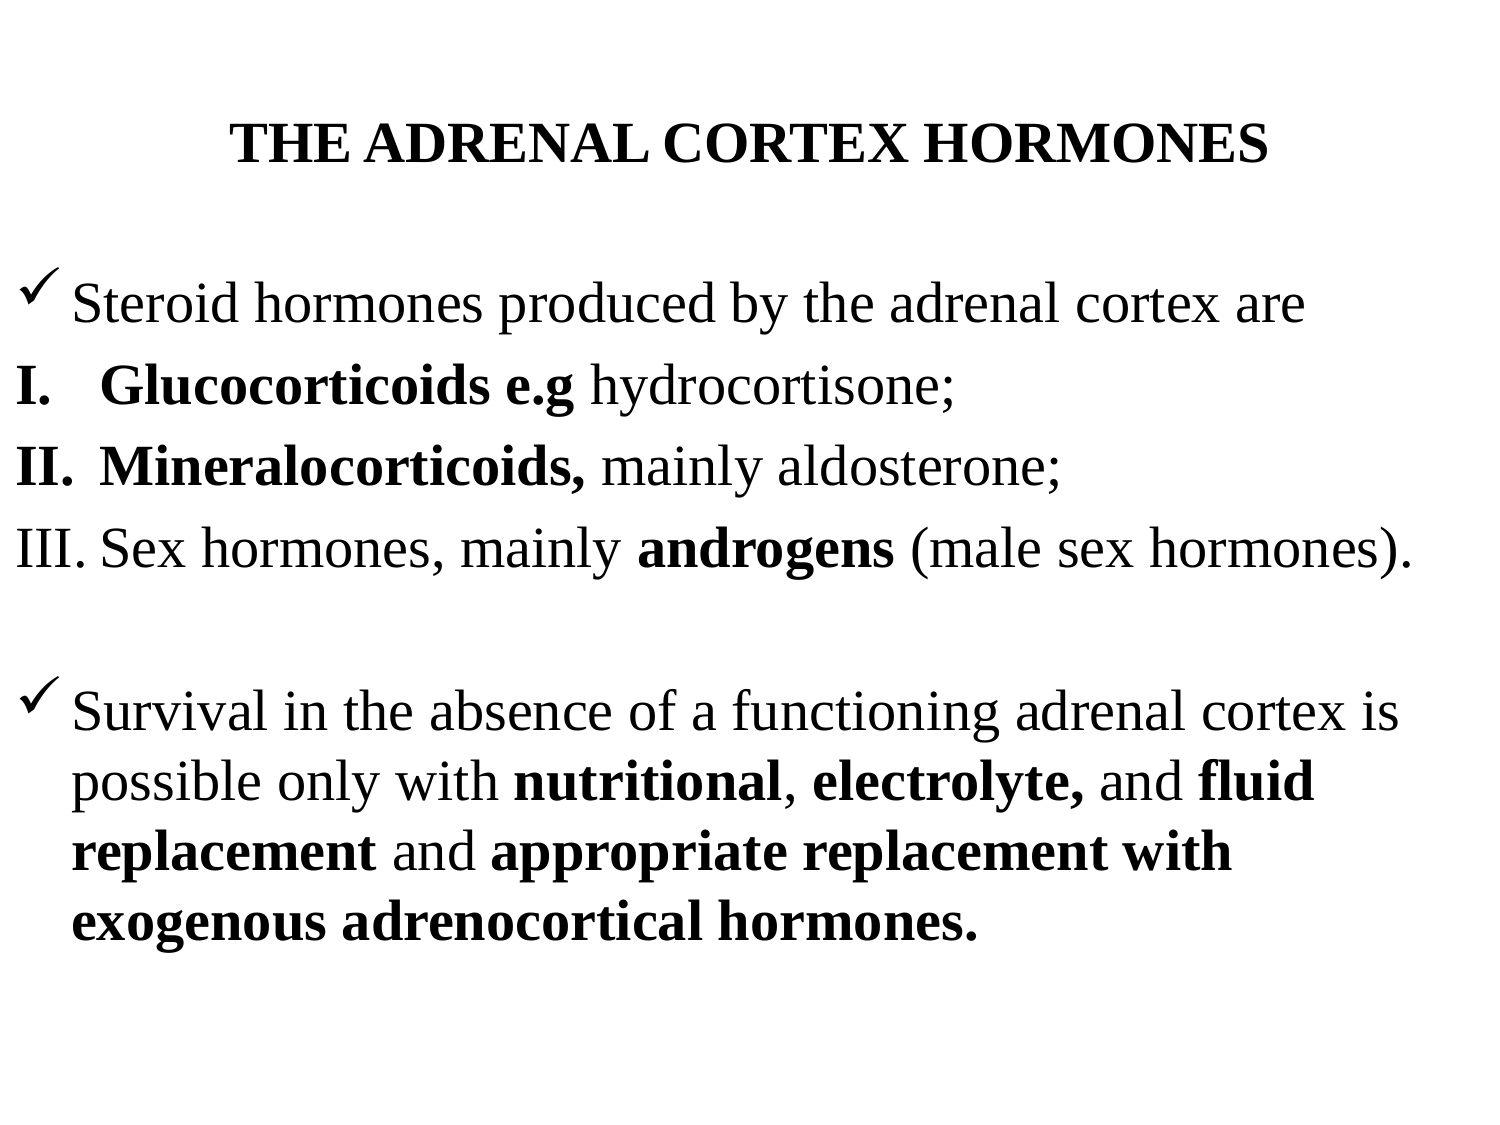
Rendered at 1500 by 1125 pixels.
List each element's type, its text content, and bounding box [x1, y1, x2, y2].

list Steroid hormones produced by the adrenal cortex are Glucocorticoids e.g hydrocortisone; Mineralocorticoids, mainly aldosterone; Sex hormones, mainly androgens (male sex hormones). Survival in the absence of a functioning adrenal cortex is possible only with nutritional, electrolyte, and fluid replacement and appropriate replacement with exogenous adrenocortical hormones. [0, 174, 1500, 1125]
title THE ADRENAL CORTEX HORMONES [74, 44, 1426, 174]
